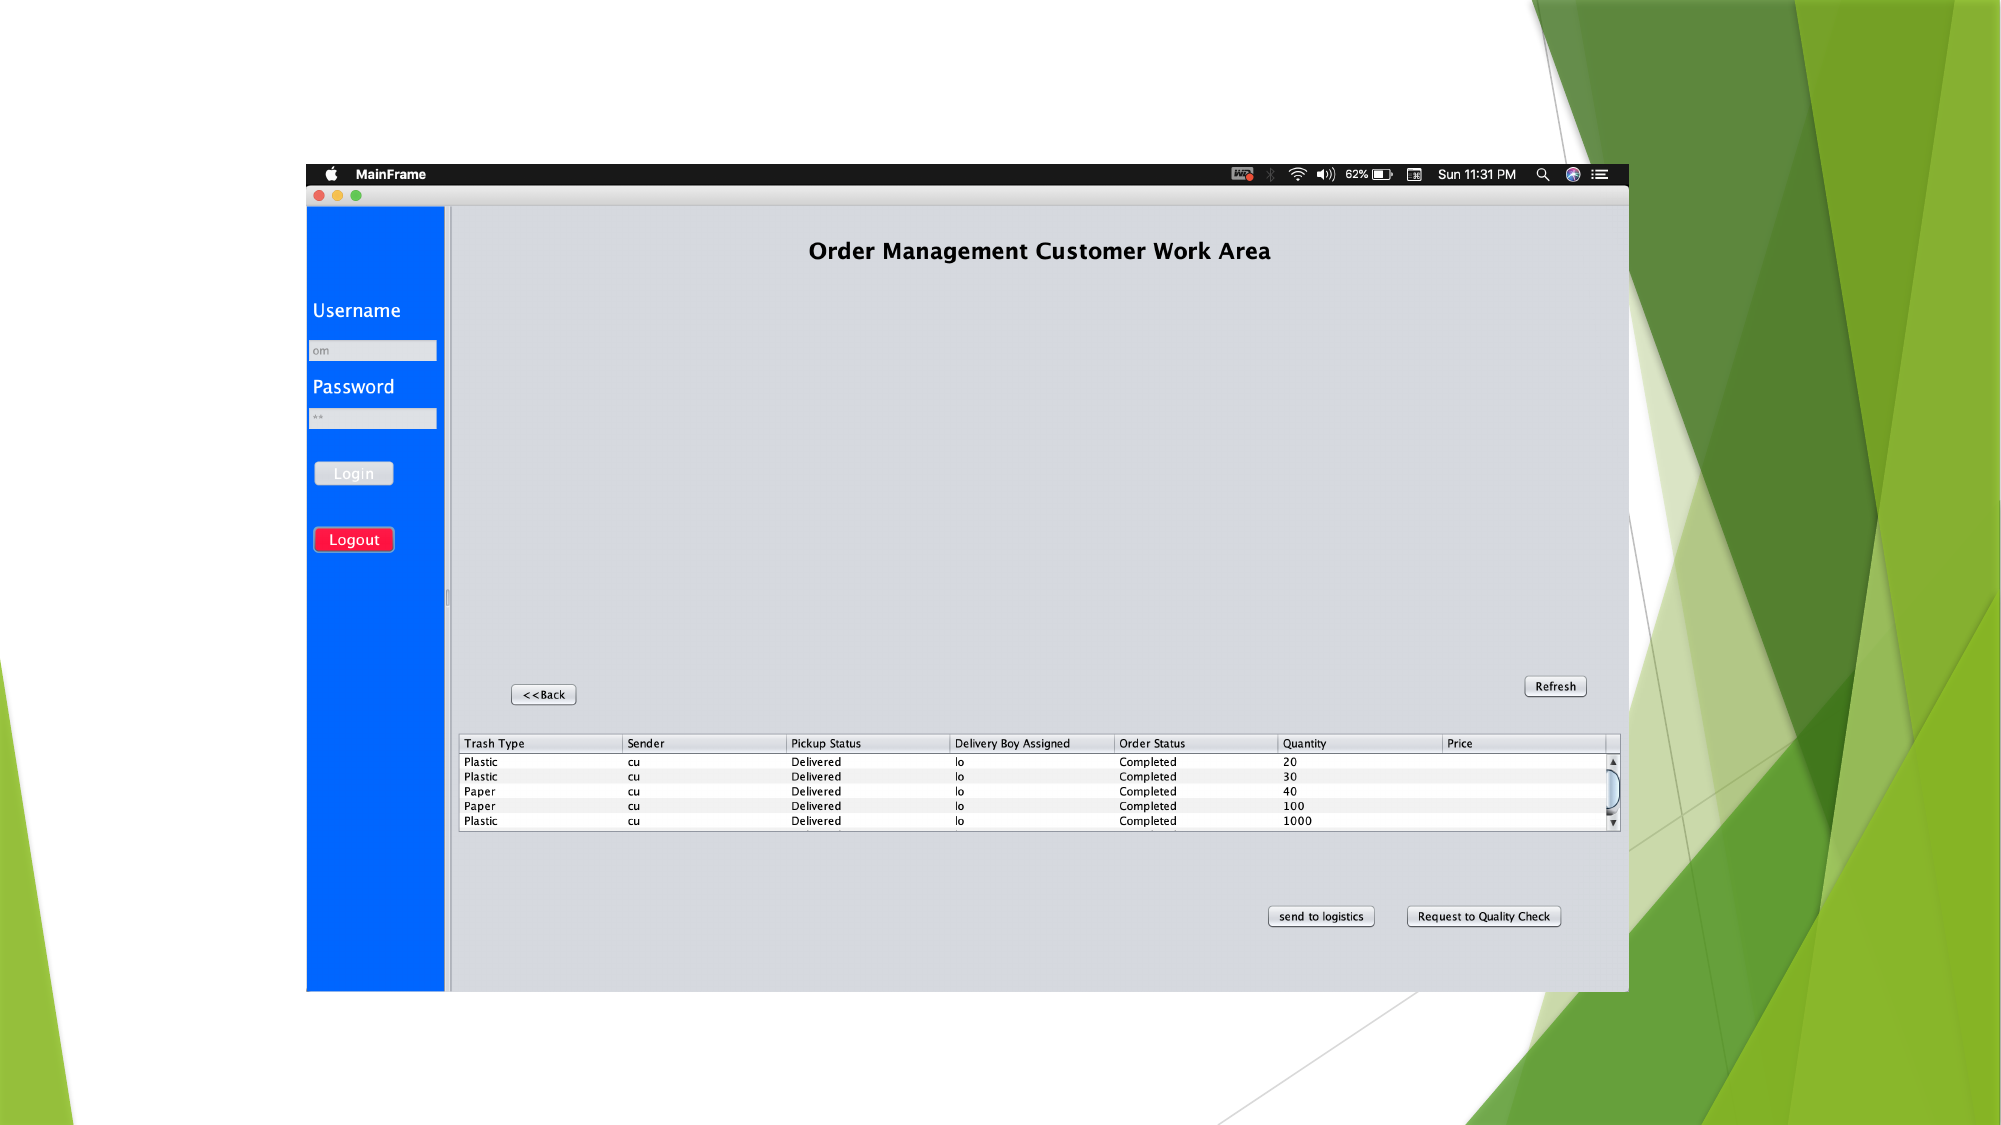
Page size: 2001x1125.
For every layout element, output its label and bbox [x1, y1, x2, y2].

list [306, 164, 1630, 992]
